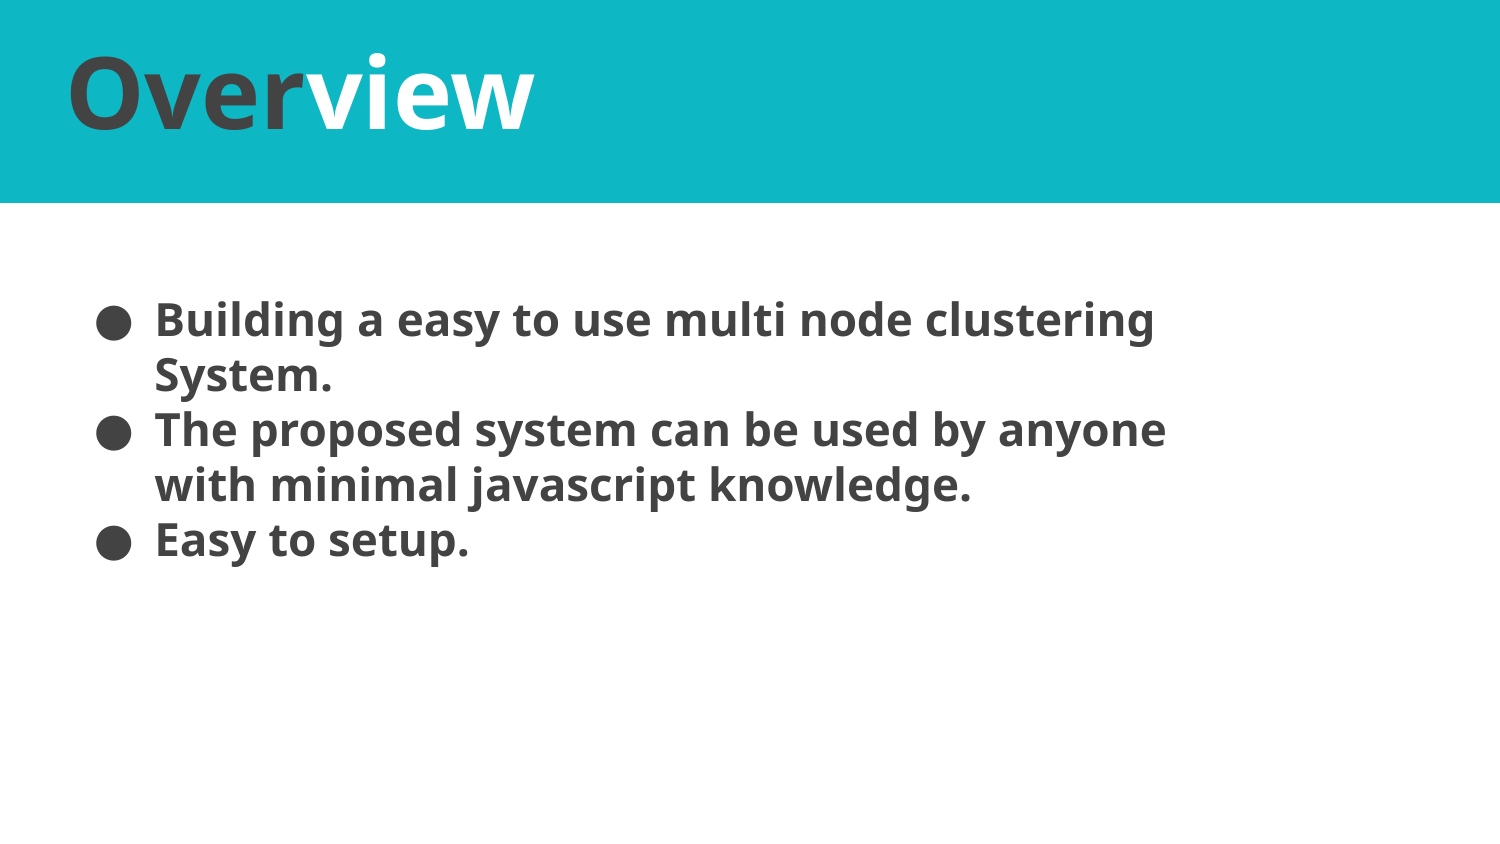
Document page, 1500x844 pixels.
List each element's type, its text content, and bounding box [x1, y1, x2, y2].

text_box Building a easy to use multi node clustering System. The proposed system can be used by anyone with minimal javascript knowledge. Easy to setup. [64, 203, 1252, 787]
text_box [0, 203, 1500, 844]
text_box Overview [50, 0, 1266, 180]
